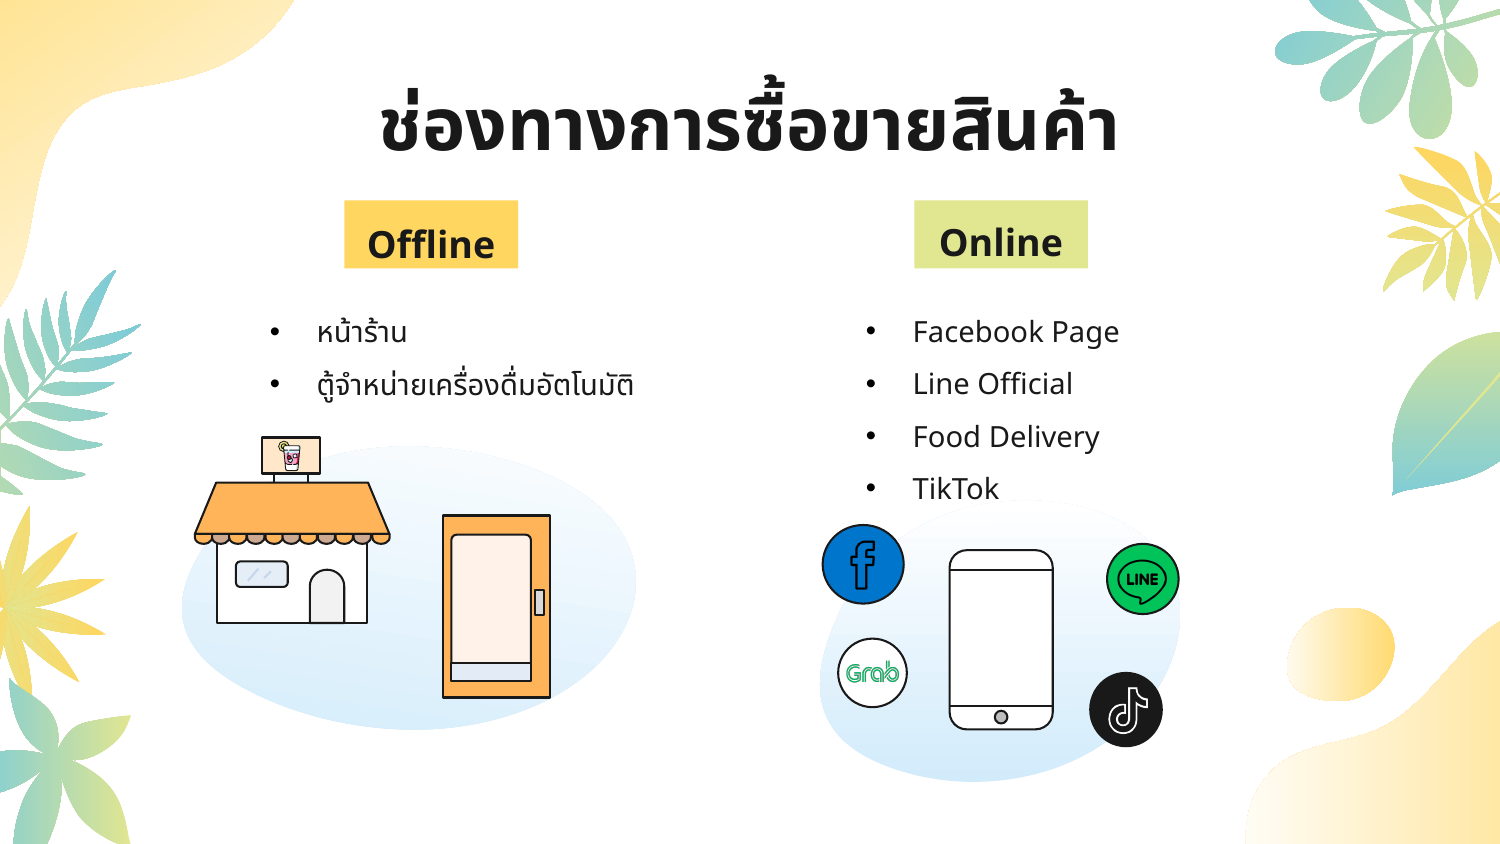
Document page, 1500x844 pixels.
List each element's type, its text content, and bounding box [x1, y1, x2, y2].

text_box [1089, 672, 1162, 747]
title ช่องทางการซื้อขายสินค้า [118, 62, 1382, 157]
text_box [194, 437, 390, 624]
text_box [837, 638, 908, 708]
text_box [182, 446, 636, 730]
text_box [442, 515, 551, 698]
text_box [887, 188, 1115, 269]
text_box หน้าร้าน ตู้จำหน่ายเครื่องดื่มอัตโนมัติ [255, 288, 687, 409]
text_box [822, 524, 904, 604]
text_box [1106, 543, 1179, 615]
text_box Facebook Page Line Official Food Delivery TikTok [851, 288, 1194, 513]
text_box [819, 513, 1180, 782]
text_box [949, 549, 1053, 730]
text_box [317, 190, 545, 269]
